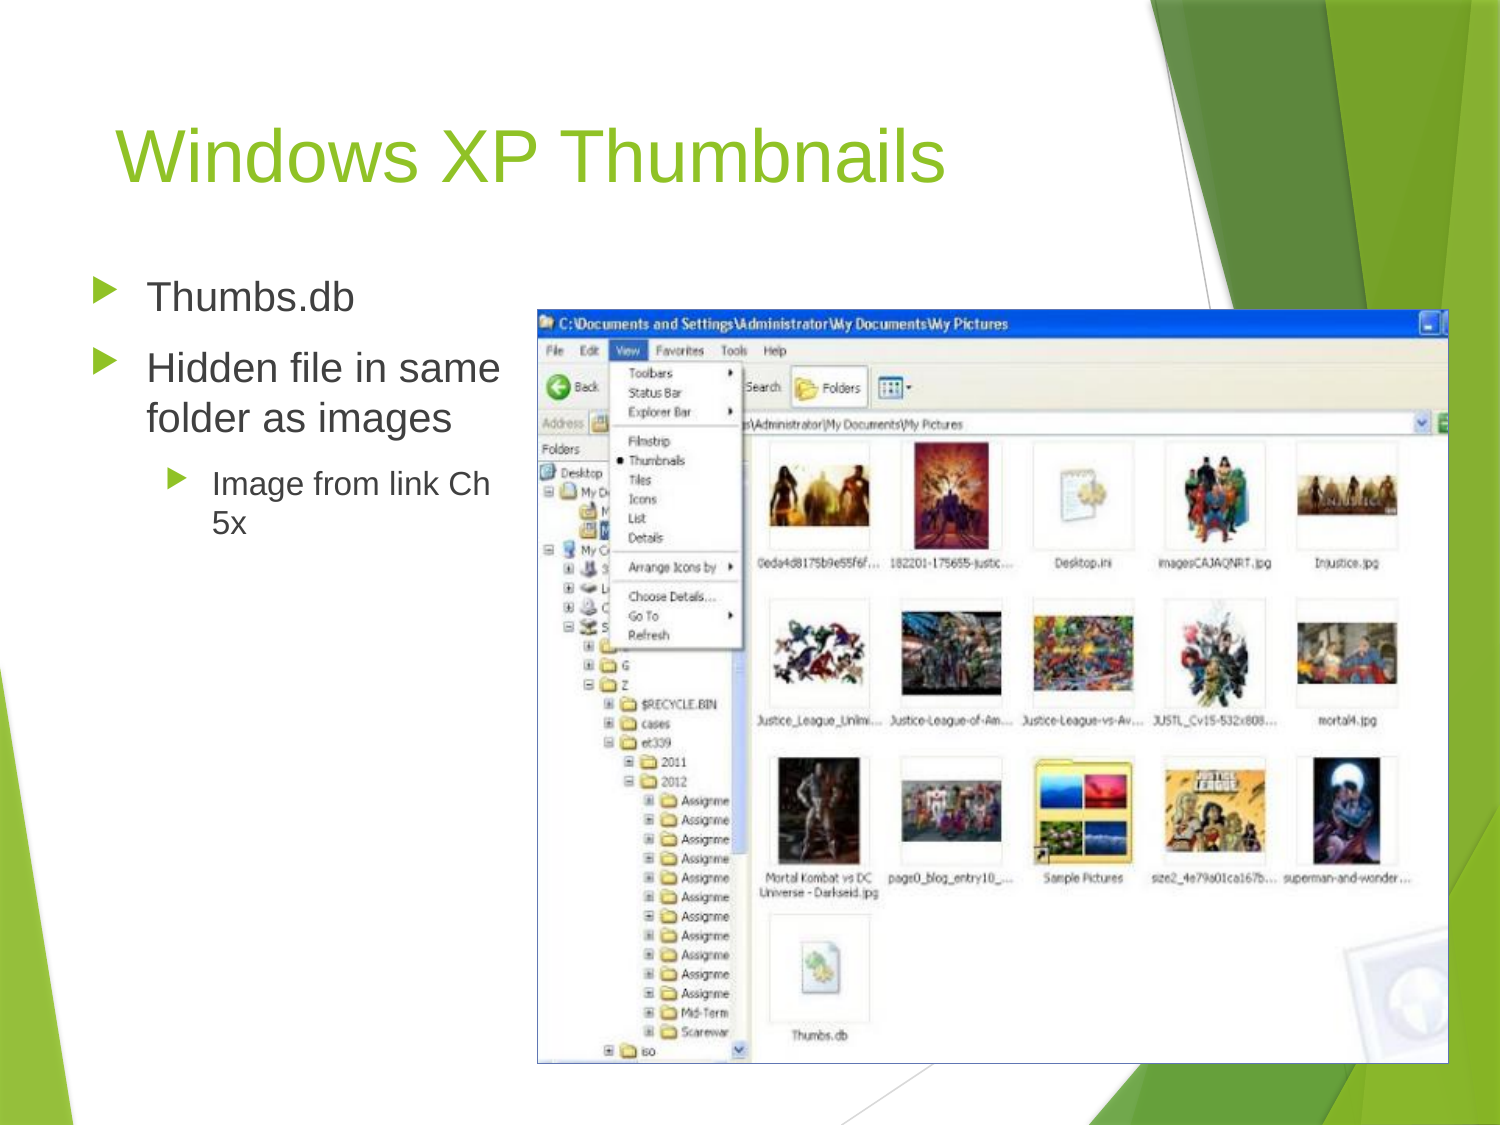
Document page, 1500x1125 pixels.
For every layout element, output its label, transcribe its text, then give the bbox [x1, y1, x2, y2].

title Windows XP Thumbnails [100, 100, 1169, 249]
picture [536, 308, 1450, 1064]
list Thumbs.db Hidden file in same folder as images Image from link Ch 5x [75, 262, 538, 1005]
